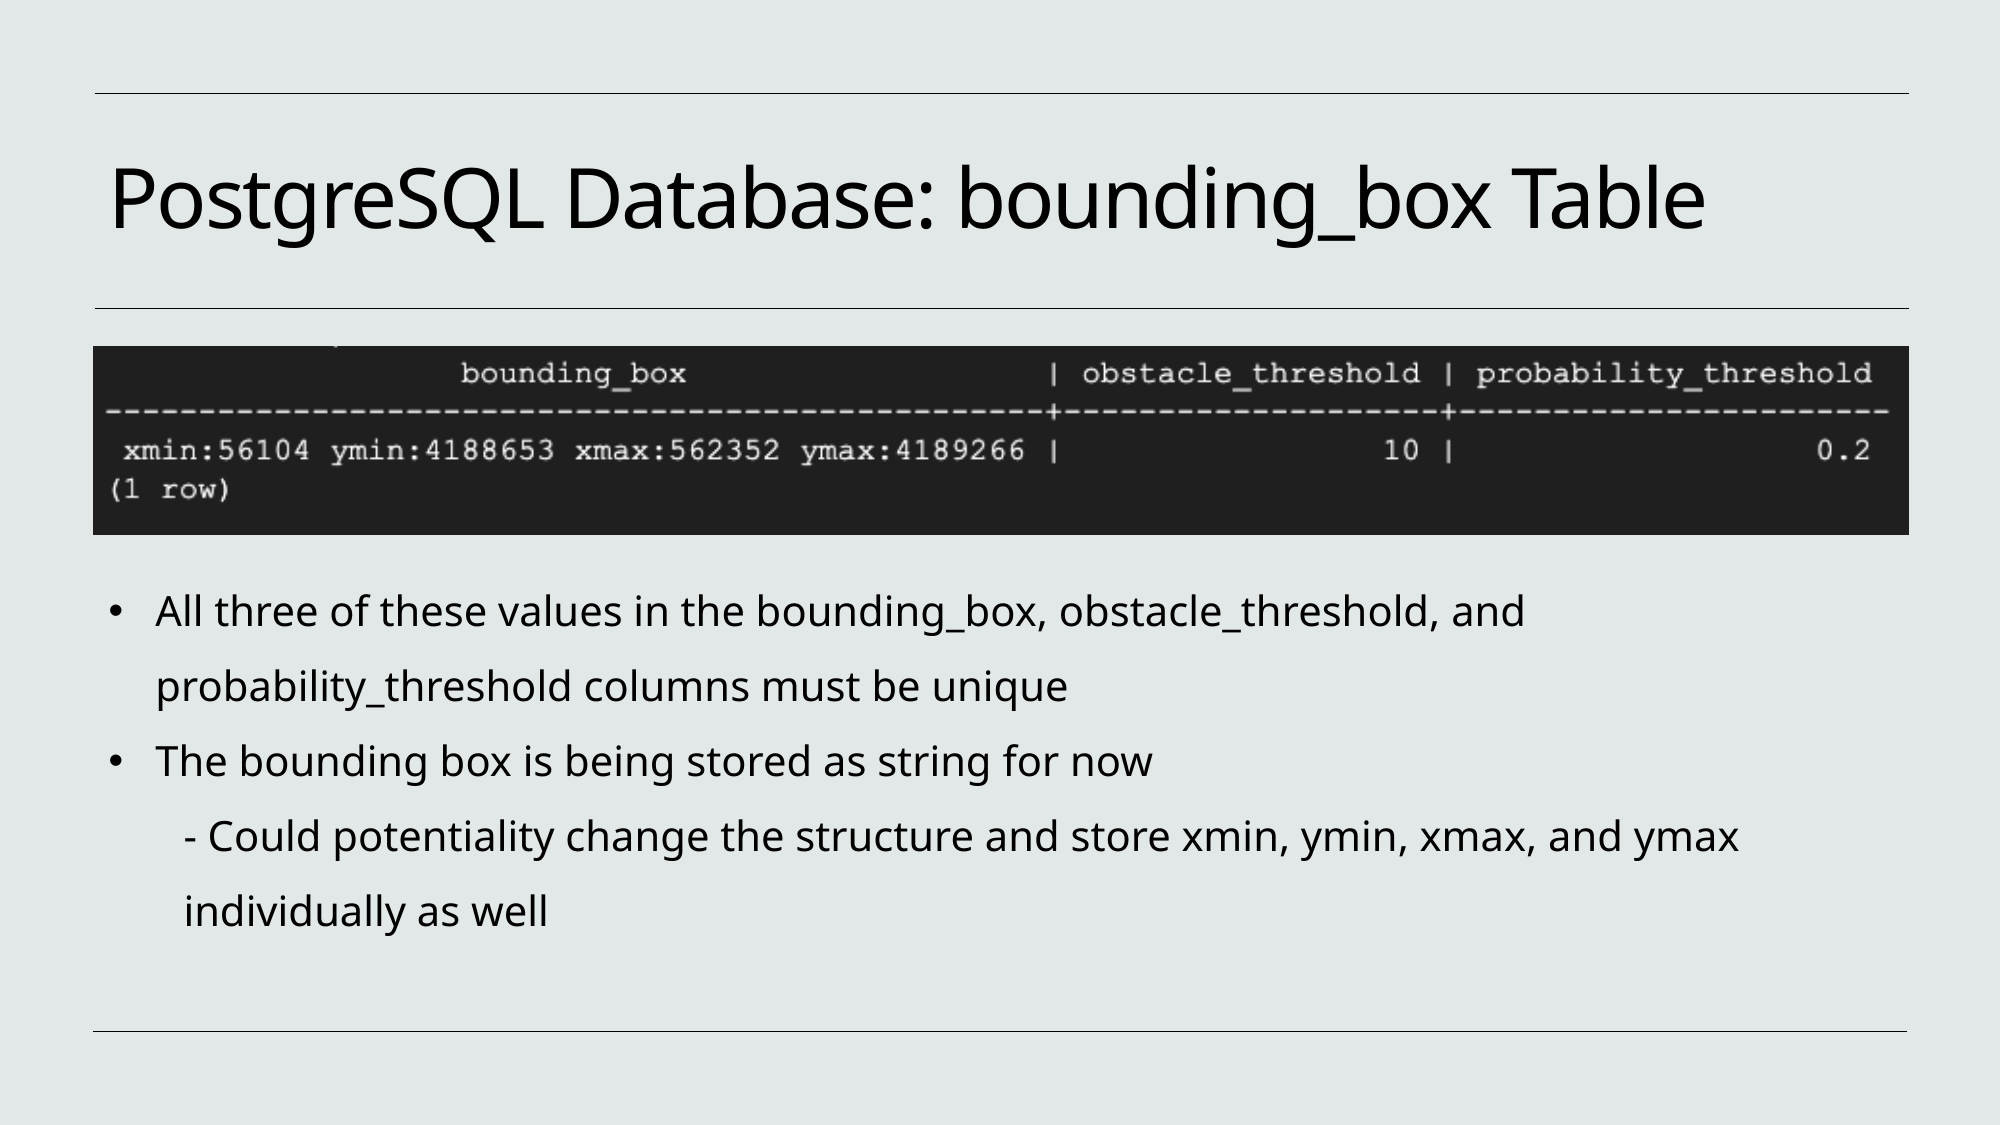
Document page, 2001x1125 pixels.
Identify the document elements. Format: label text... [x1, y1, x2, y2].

text_box All three of these values in the bounding_box, obstacle_threshold, and probability_threshold columns must be unique The bounding box is being stored as string for now - Could potentiality change the structure and store xmin, ymin, xmax, and ymax individually as well [93, 552, 1907, 943]
title PostgreSQL Database: bounding_box Table [93, 113, 1907, 291]
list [93, 346, 1909, 536]
